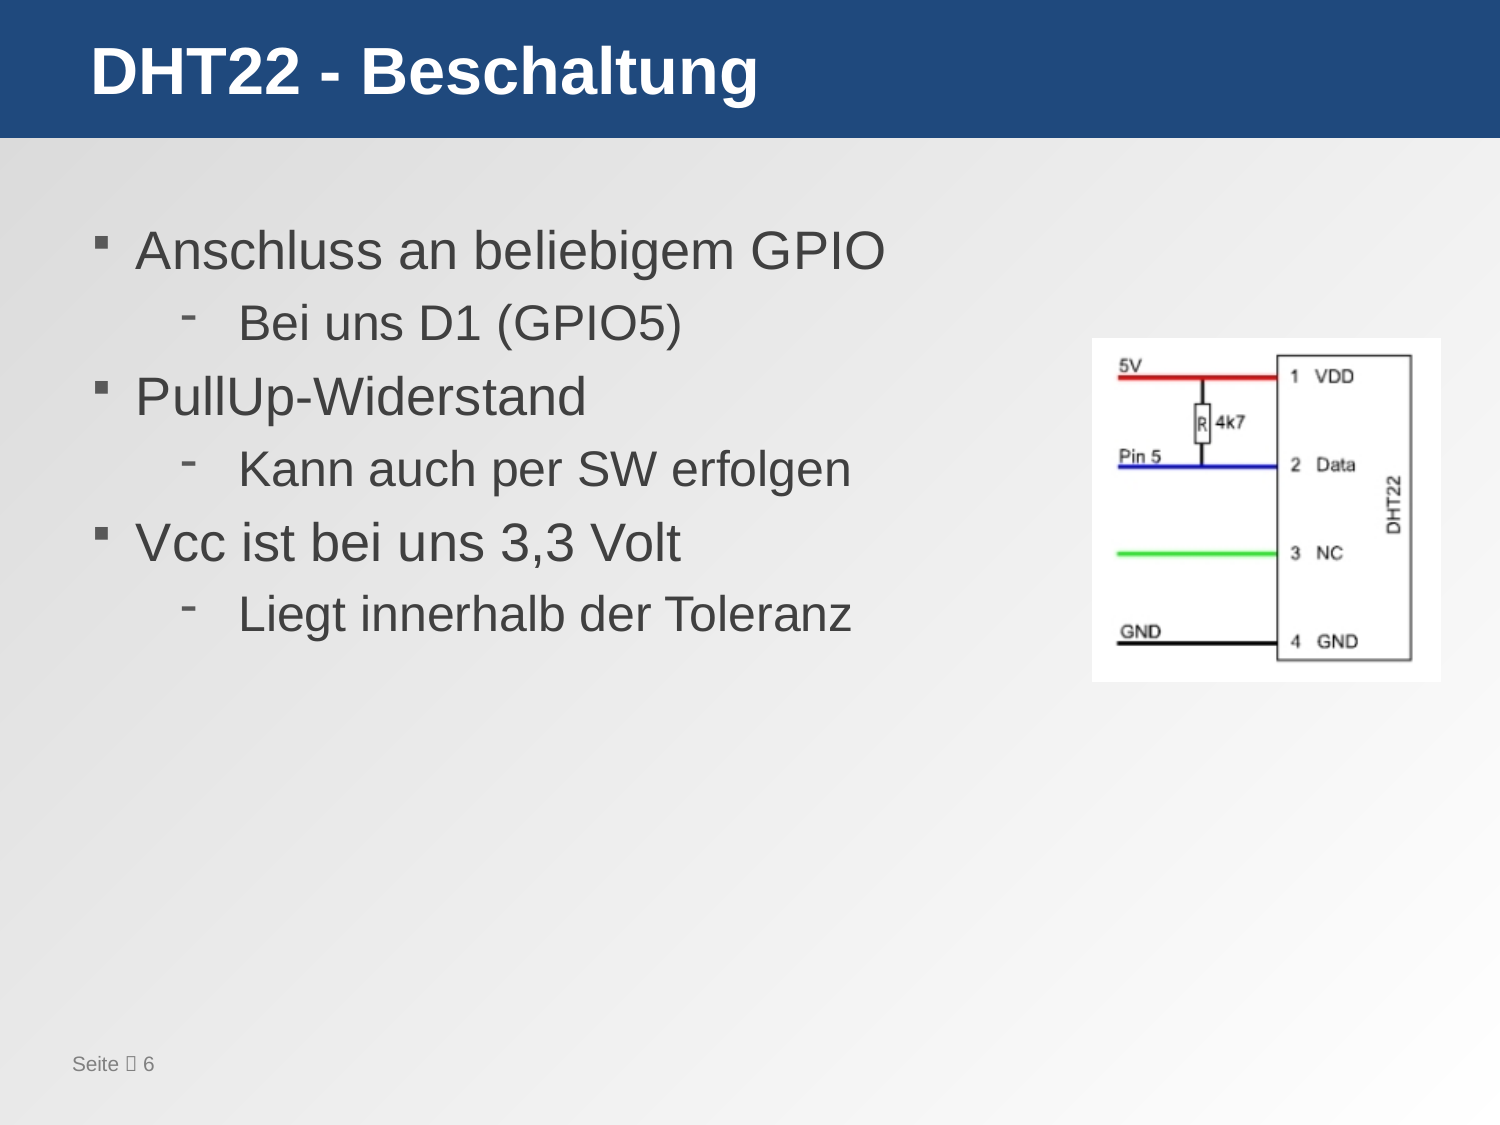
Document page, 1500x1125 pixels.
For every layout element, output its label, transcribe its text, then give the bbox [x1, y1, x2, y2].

picture [1092, 337, 1442, 683]
list Anschluss an beliebigem GPIO Bei uns D1 (GPIO5) PullUp-Widerstand Kann auch per SW erfolgen Vcc ist bei uns 3,3 Volt Liegt innerhalb der Toleranz [76, 208, 1093, 964]
title DHT22 - Beschaltung [75, 20, 1425, 208]
